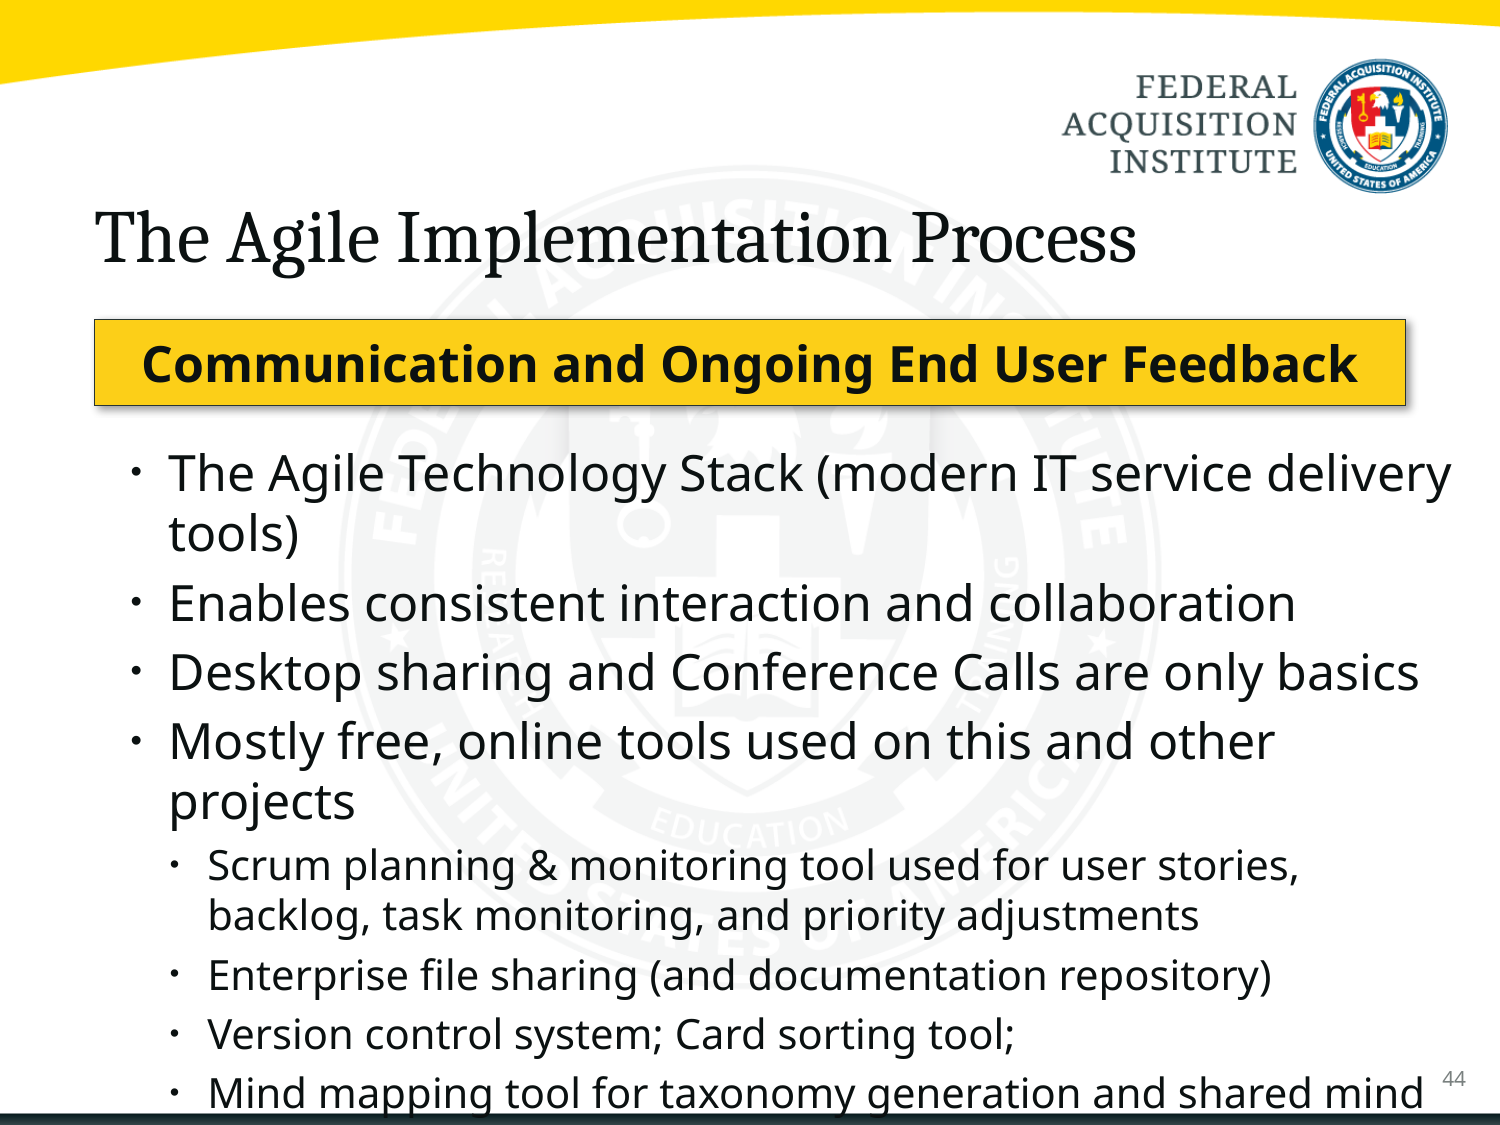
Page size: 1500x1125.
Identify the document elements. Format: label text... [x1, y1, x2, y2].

slide_number 44 [1406, 1047, 1500, 1114]
picture [0, 0, 1500, 1125]
text_box Communication and Ongoing End User Feedback [94, 319, 1406, 406]
list The Agile Technology Stack (modern IT service delivery tools) Enables consistent interaction and collaboration Desktop sharing and Conference Calls are only basics Mostly free, online tools used on this and other projects Scrum planning & monitoring tool used for user stories, backlog, task monitoring, and priority adjustments Enterprise file sharing (and documentation repository) Version control system; Card sorting tool; Mind mapping tool for taxonomy generation and shared mind map Sharing and online editing of the high-level project planning [94, 441, 1454, 1048]
title The Agile Implementation Process [94, 187, 1406, 288]
